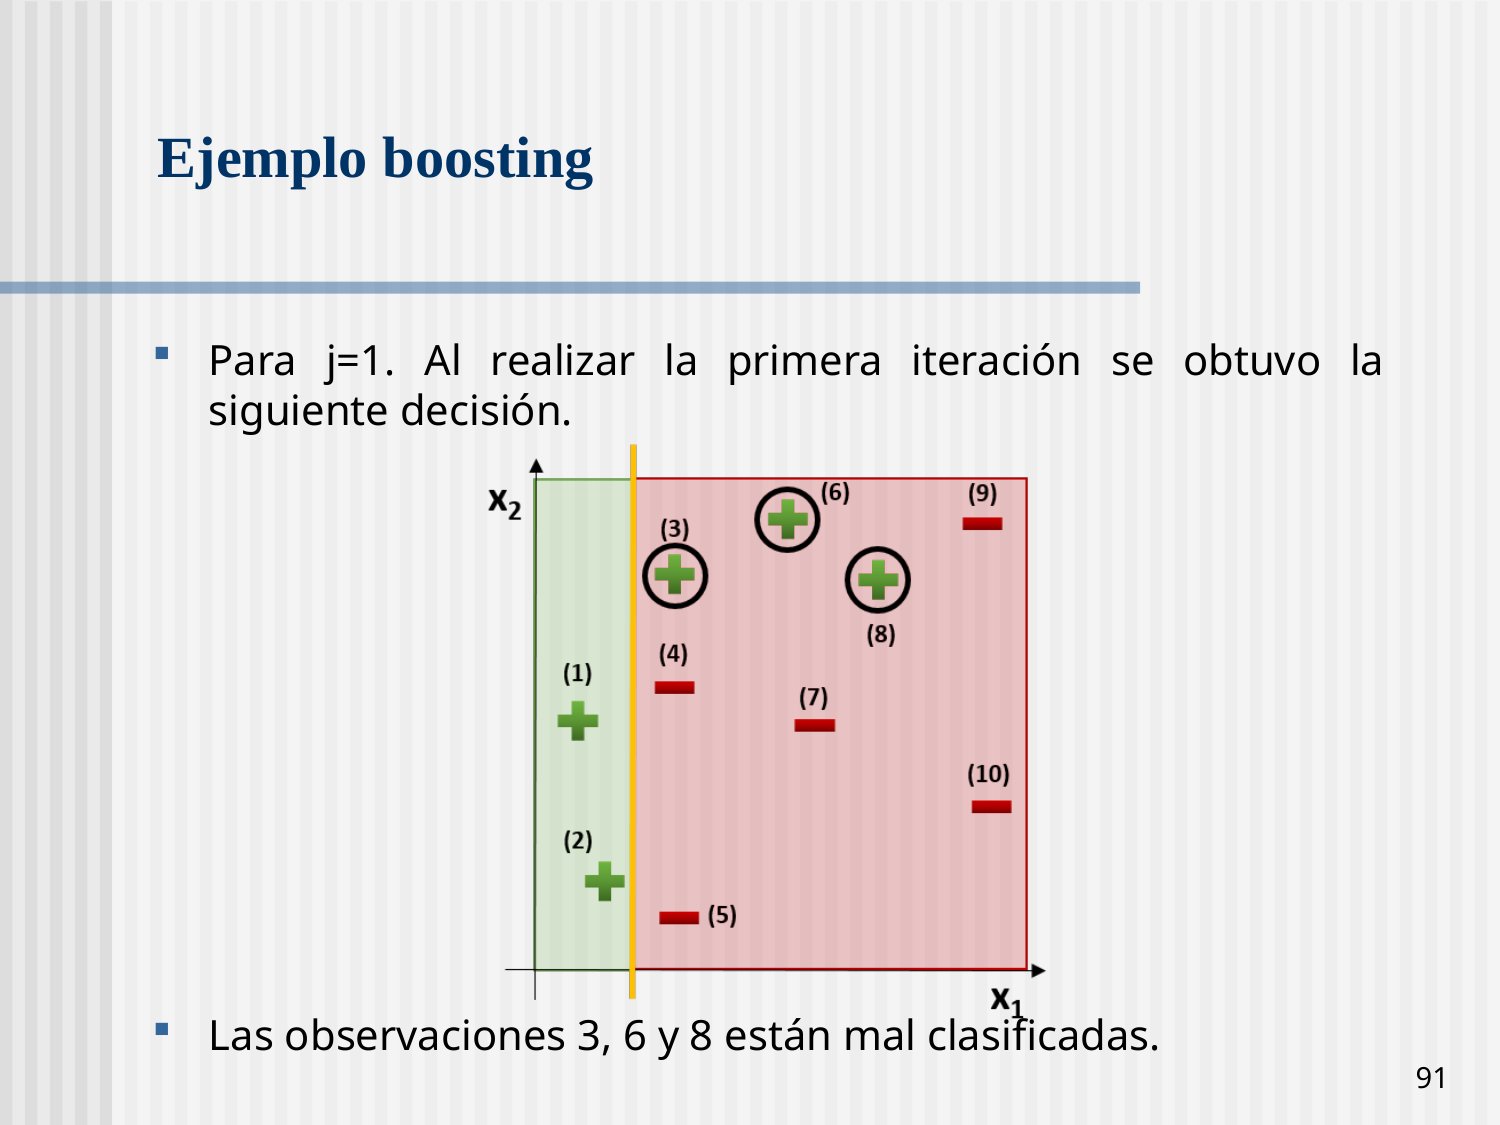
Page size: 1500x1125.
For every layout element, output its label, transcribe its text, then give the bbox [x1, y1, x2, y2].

picture [458, 443, 1070, 1048]
title Ejemplo boosting [142, 111, 1482, 267]
slide_number 91 [1151, 1031, 1465, 1107]
